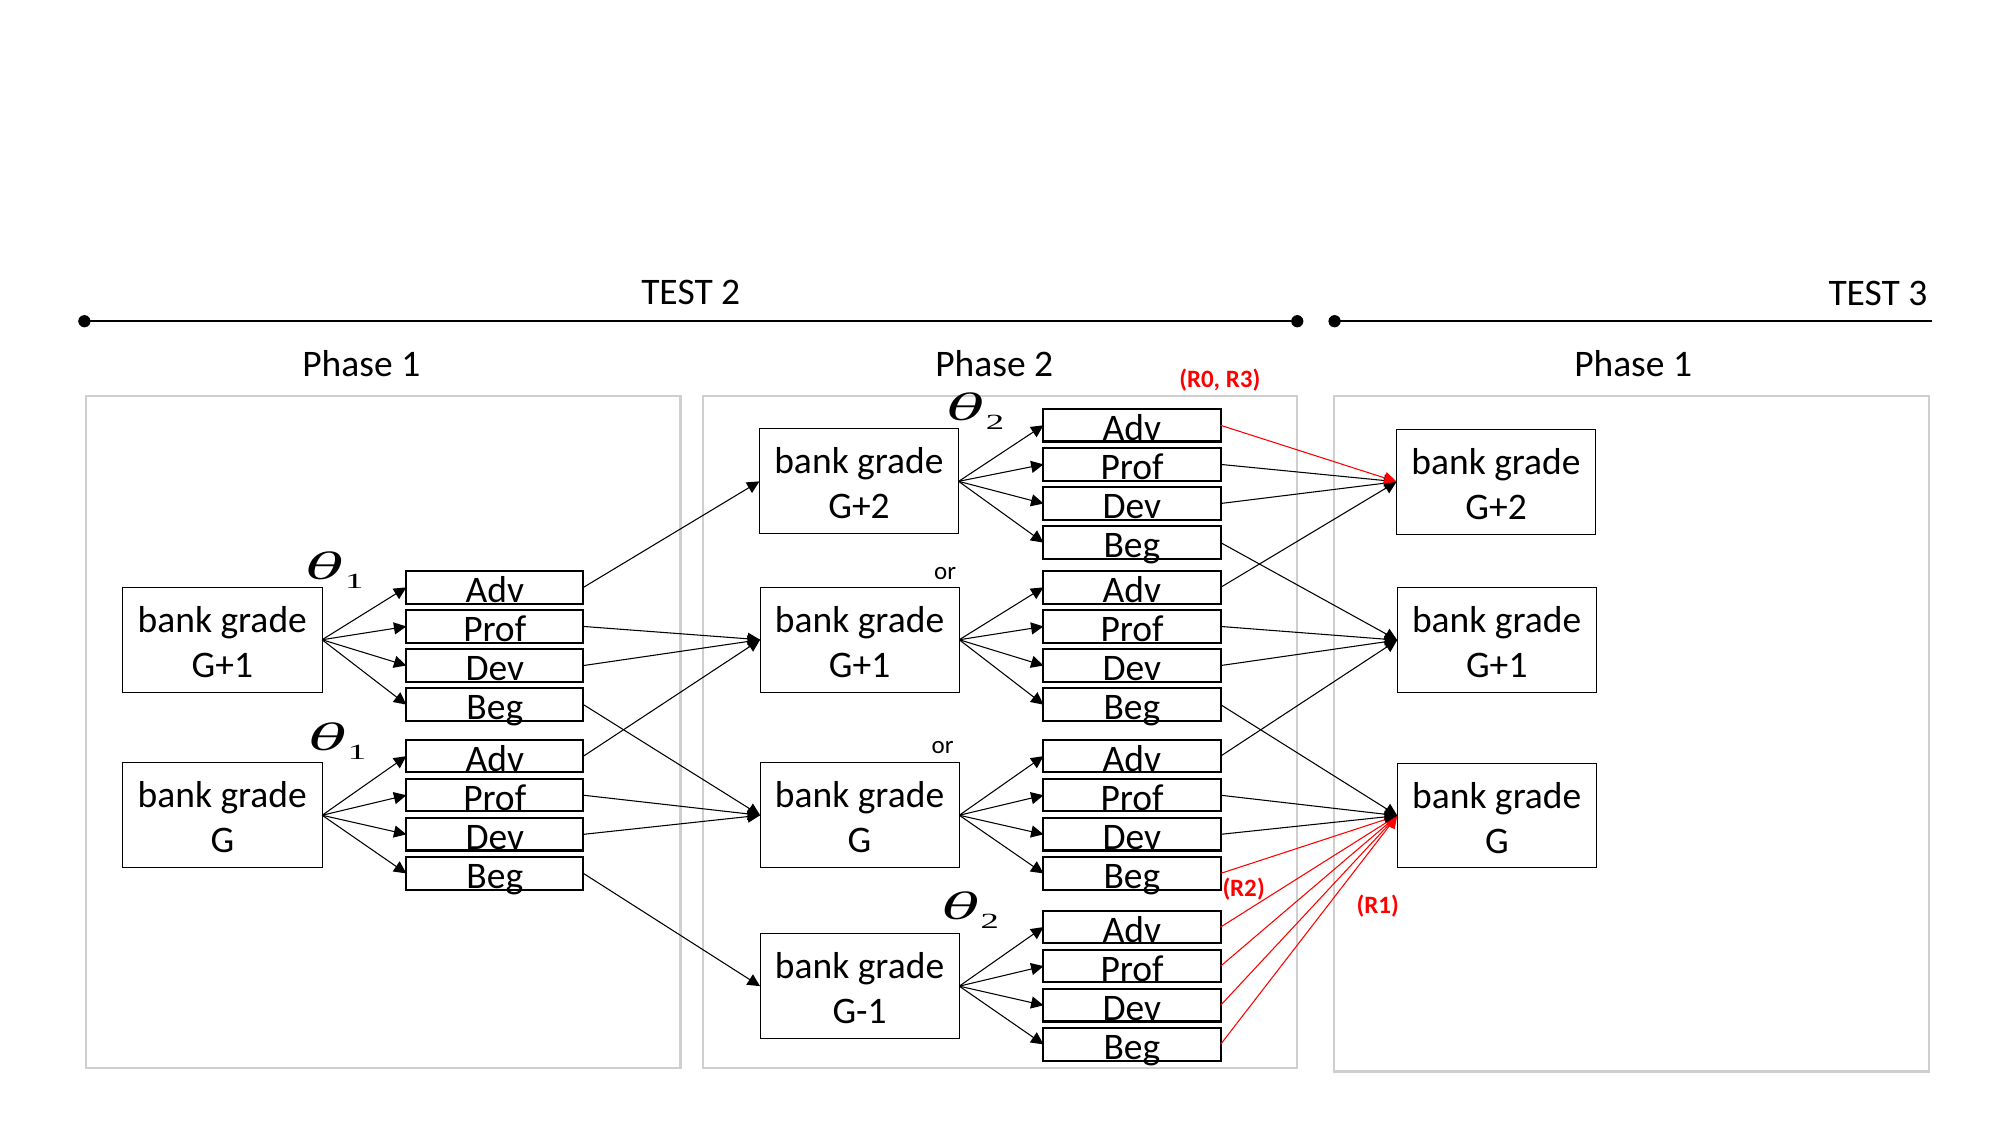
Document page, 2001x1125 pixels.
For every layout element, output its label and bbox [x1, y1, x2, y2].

text_box [84, 259, 1944, 1072]
